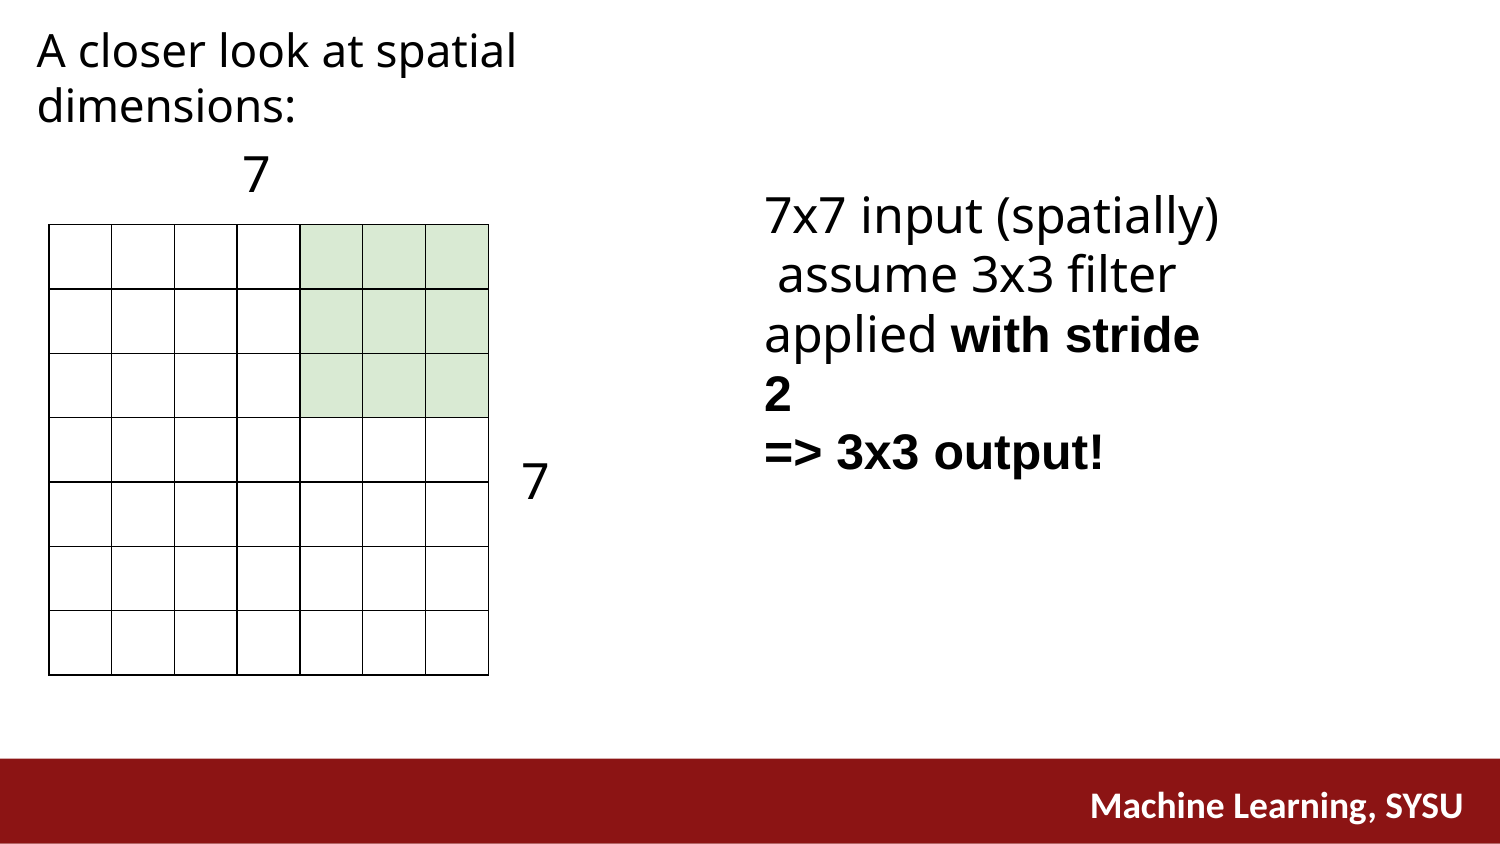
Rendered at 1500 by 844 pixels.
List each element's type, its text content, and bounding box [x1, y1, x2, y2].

table_cell [238, 290, 299, 353]
table_cell [238, 483, 299, 546]
table_cell [301, 611, 362, 674]
table_cell [238, 611, 299, 674]
table_cell [301, 483, 362, 546]
table_cell [175, 611, 236, 674]
table_cell [426, 611, 488, 674]
table_header [363, 225, 425, 288]
table_cell [50, 483, 111, 546]
table_cell [363, 547, 425, 610]
table_cell [426, 290, 488, 353]
table_cell [363, 483, 425, 546]
table_header [301, 225, 362, 288]
table_cell [175, 354, 236, 417]
text_box 7 [519, 446, 552, 509]
table_cell [112, 483, 174, 546]
table_cell [426, 418, 488, 481]
table_cell [112, 290, 174, 353]
table_cell [50, 611, 111, 674]
text_box 7x7 input (spatially) assume 3x3 filter applied with stride 2 => 3x3 output! [762, 179, 1233, 479]
table_cell [426, 483, 488, 546]
table_cell [238, 547, 299, 610]
table_cell [112, 547, 174, 610]
table_header [50, 225, 111, 288]
table_cell [112, 354, 174, 417]
title A closer look at spatial dimensions: [34, 20, 755, 164]
table_cell [426, 547, 488, 610]
table_cell [238, 354, 299, 417]
table_cell [238, 418, 299, 481]
table_cell [175, 483, 236, 546]
table_cell [112, 418, 174, 481]
table_cell [175, 290, 236, 353]
table_cell [175, 418, 236, 481]
table_header [175, 225, 236, 288]
table_cell [175, 547, 236, 610]
table_cell [363, 418, 425, 481]
table_cell [363, 290, 425, 353]
table_cell [301, 290, 362, 353]
text_box 7 [239, 164, 272, 203]
table_header [426, 225, 488, 288]
table_cell [426, 354, 488, 417]
table_cell [363, 611, 425, 674]
table_cell [112, 611, 174, 674]
table_cell [50, 354, 111, 417]
table_cell [301, 547, 362, 610]
table_cell [301, 418, 362, 481]
table_cell [50, 418, 111, 481]
table_cell [301, 354, 362, 417]
table_cell [50, 290, 111, 353]
table_header [112, 225, 174, 288]
table_header [238, 225, 299, 288]
table_cell [363, 354, 425, 417]
table_cell [50, 547, 111, 610]
